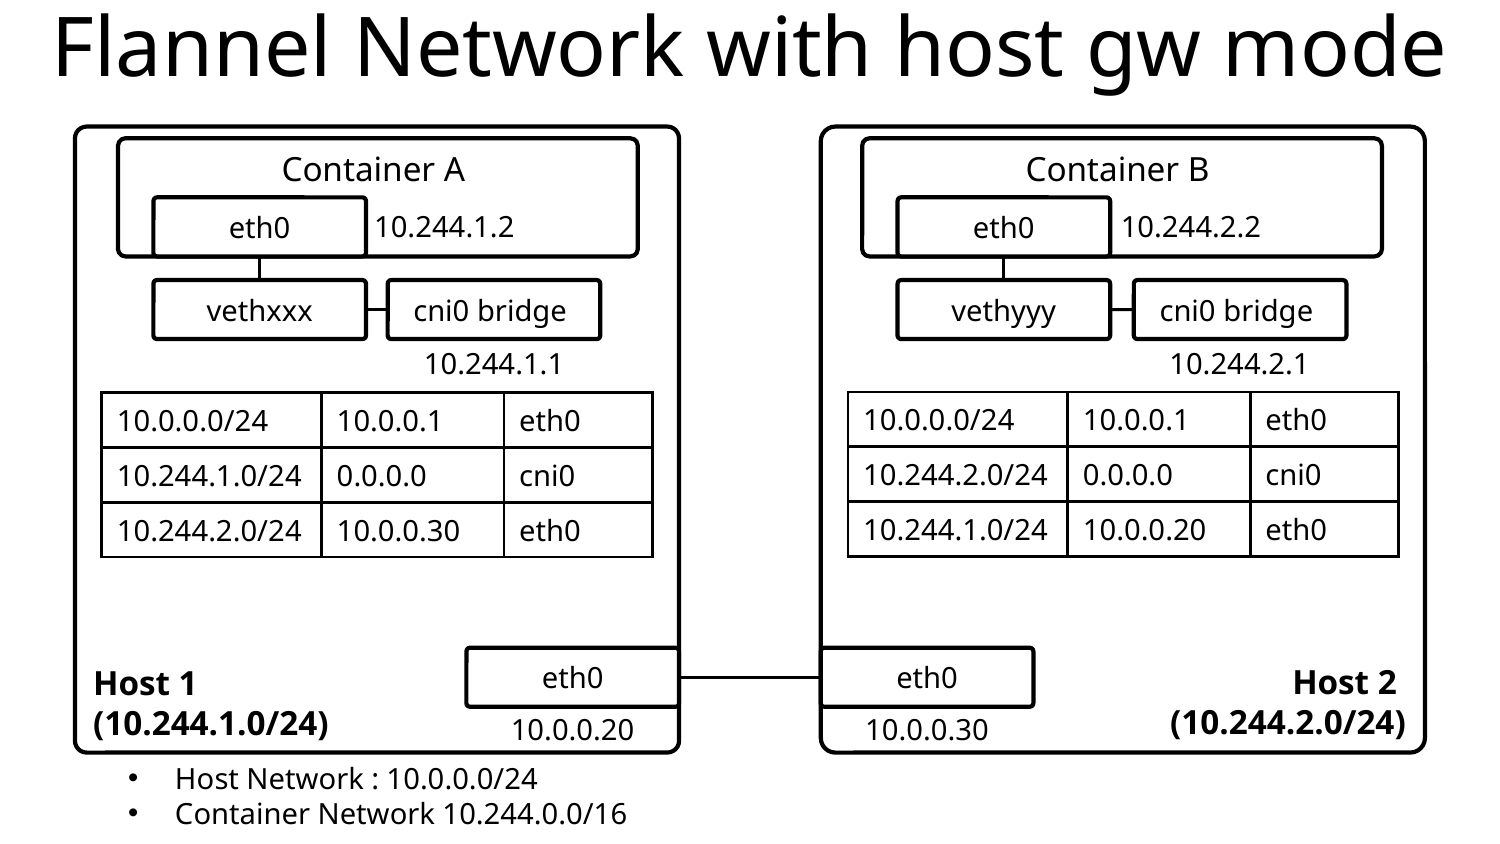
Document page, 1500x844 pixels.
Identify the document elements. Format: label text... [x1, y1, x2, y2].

table_cell cni0 [1252, 448, 1397, 500]
text_box Host Network : 10.0.0.0/24 Container Network 10.244.0.0/16 [110, 757, 665, 833]
table_cell 10.0.0.20 [1069, 503, 1249, 555]
table_header eth0 [1252, 393, 1397, 445]
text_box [117, 138, 639, 340]
table_cell 10.244.1.0/24 [849, 503, 1066, 555]
table_cell cni0 [505, 449, 651, 501]
table_header 10.0.0.0/24 [849, 393, 1066, 445]
text_box eth0 [818, 645, 1036, 703]
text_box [861, 138, 1383, 340]
table_cell 10.244.2.0/24 [103, 504, 320, 556]
text_box 10.0.0.30 [787, 703, 1067, 755]
text_box 10.244.2.1 [1100, 347, 1380, 389]
text_box Host 1 (10.244.1.0/24) [72, 124, 682, 755]
text_box 10.0.0.20 [433, 703, 713, 755]
table_header 10.0.0.0/24 [103, 394, 320, 446]
table_header 10.0.0.1 [323, 394, 503, 446]
table_cell 10.0.0.30 [323, 504, 503, 556]
table_header 10.0.0.1 [1069, 393, 1249, 445]
text_box eth0 [464, 645, 682, 703]
table_cell 10.244.2.0/24 [849, 448, 1066, 500]
table_cell 10.244.1.0/24 [103, 449, 320, 501]
text_box Host 2 (10.244.2.0/24) [818, 124, 1428, 755]
table_header eth0 [505, 394, 651, 446]
table_cell eth0 [505, 504, 651, 556]
text_box 10.244.1.1 [354, 348, 634, 389]
title Flannel Network with host gw mode [29, 0, 1471, 114]
table_cell 0.0.0.0 [323, 449, 503, 501]
table_cell 0.0.0.0 [1069, 448, 1249, 500]
table_cell eth0 [1252, 503, 1397, 555]
